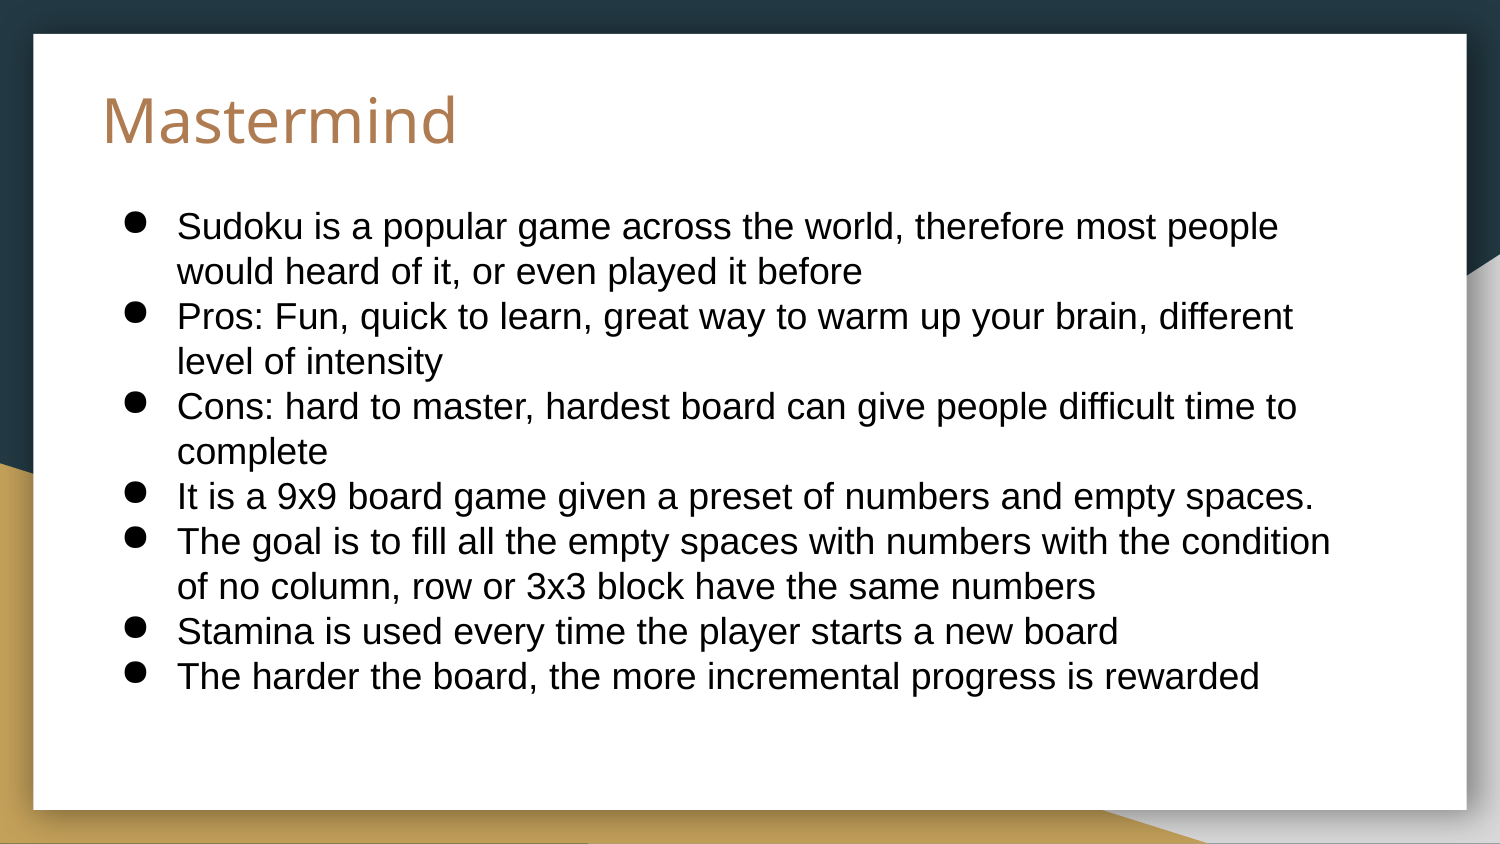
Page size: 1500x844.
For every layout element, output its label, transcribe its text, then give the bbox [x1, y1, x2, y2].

title Mastermind [86, 66, 1319, 223]
text_box Sudoku is a popular game across the world, therefore most people would heard of it, or even played it before Pros: Fun, quick to learn, great way to warm up your brain, different level of intensity Cons: hard to master, hardest board can give people difficult time to complete It is a 9x9 board game given a preset of numbers and empty spaces. The goal is to fill all the empty spaces with numbers with the condition of no column, row or 3x3 block have the same numbers Stamina is used every time the player starts a new board The harder the board, the more incremental progress is rewarded [86, 187, 1366, 827]
